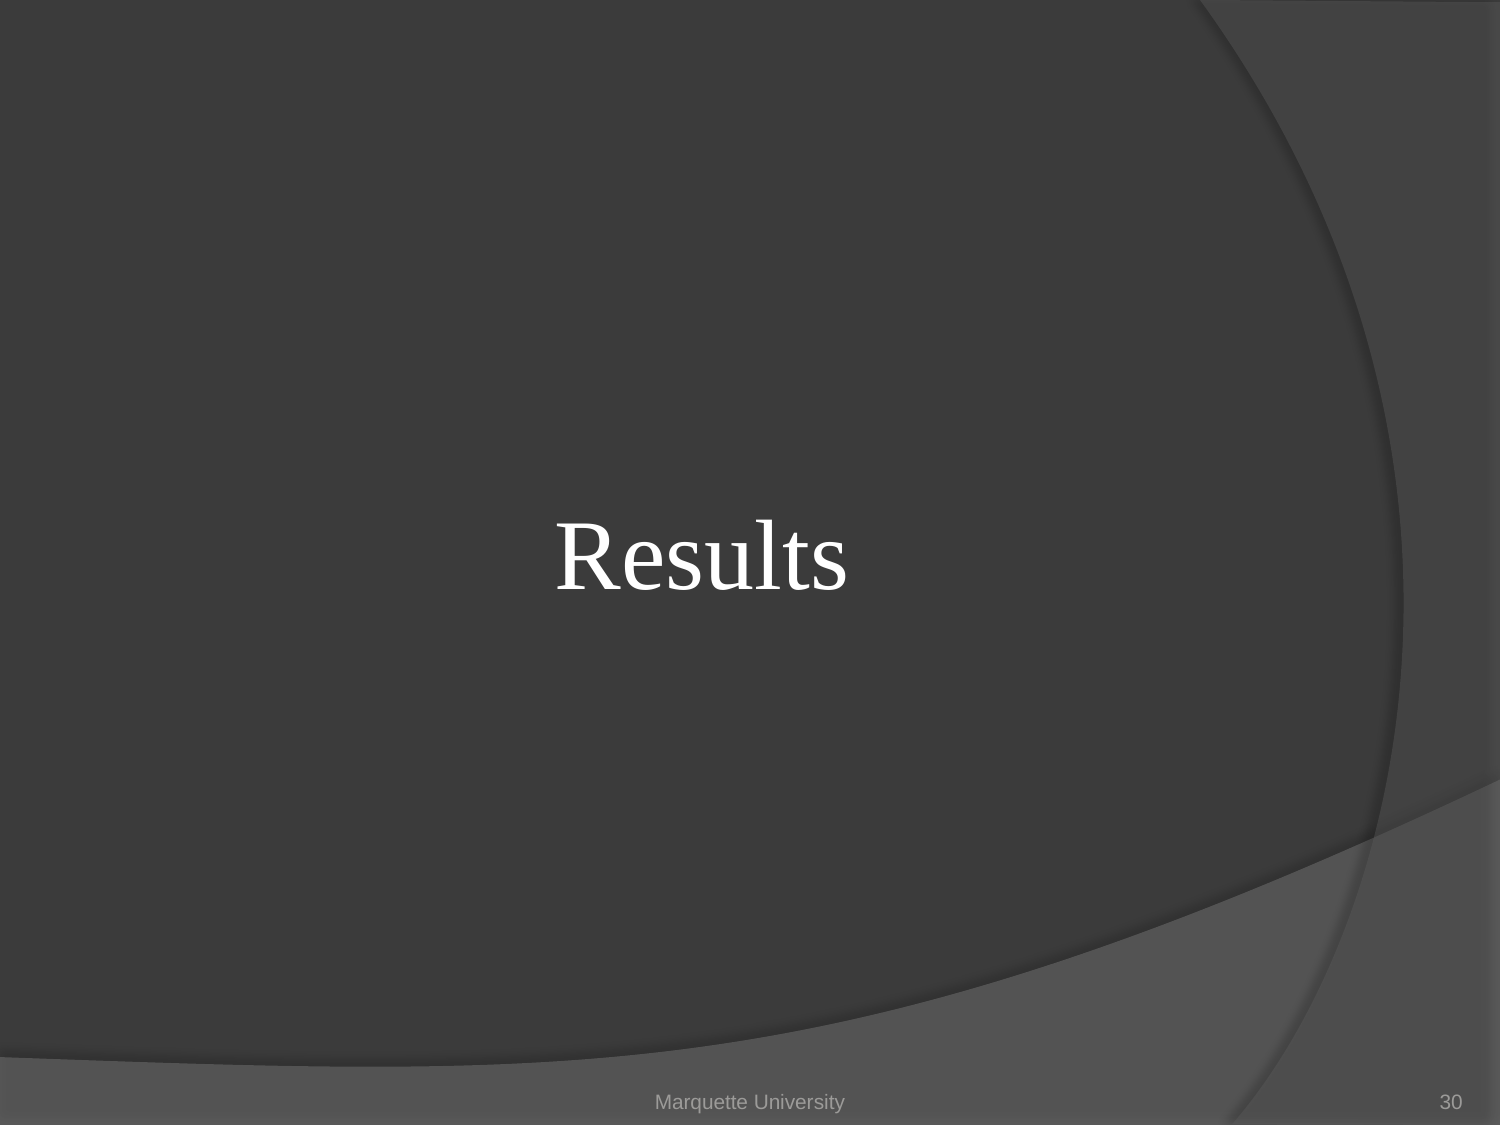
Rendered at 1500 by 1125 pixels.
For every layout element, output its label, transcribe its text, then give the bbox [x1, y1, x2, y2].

footer Marquette University [512, 1053, 988, 1114]
list Results [75, 262, 1300, 1005]
slide_number 30 [1337, 1053, 1463, 1114]
